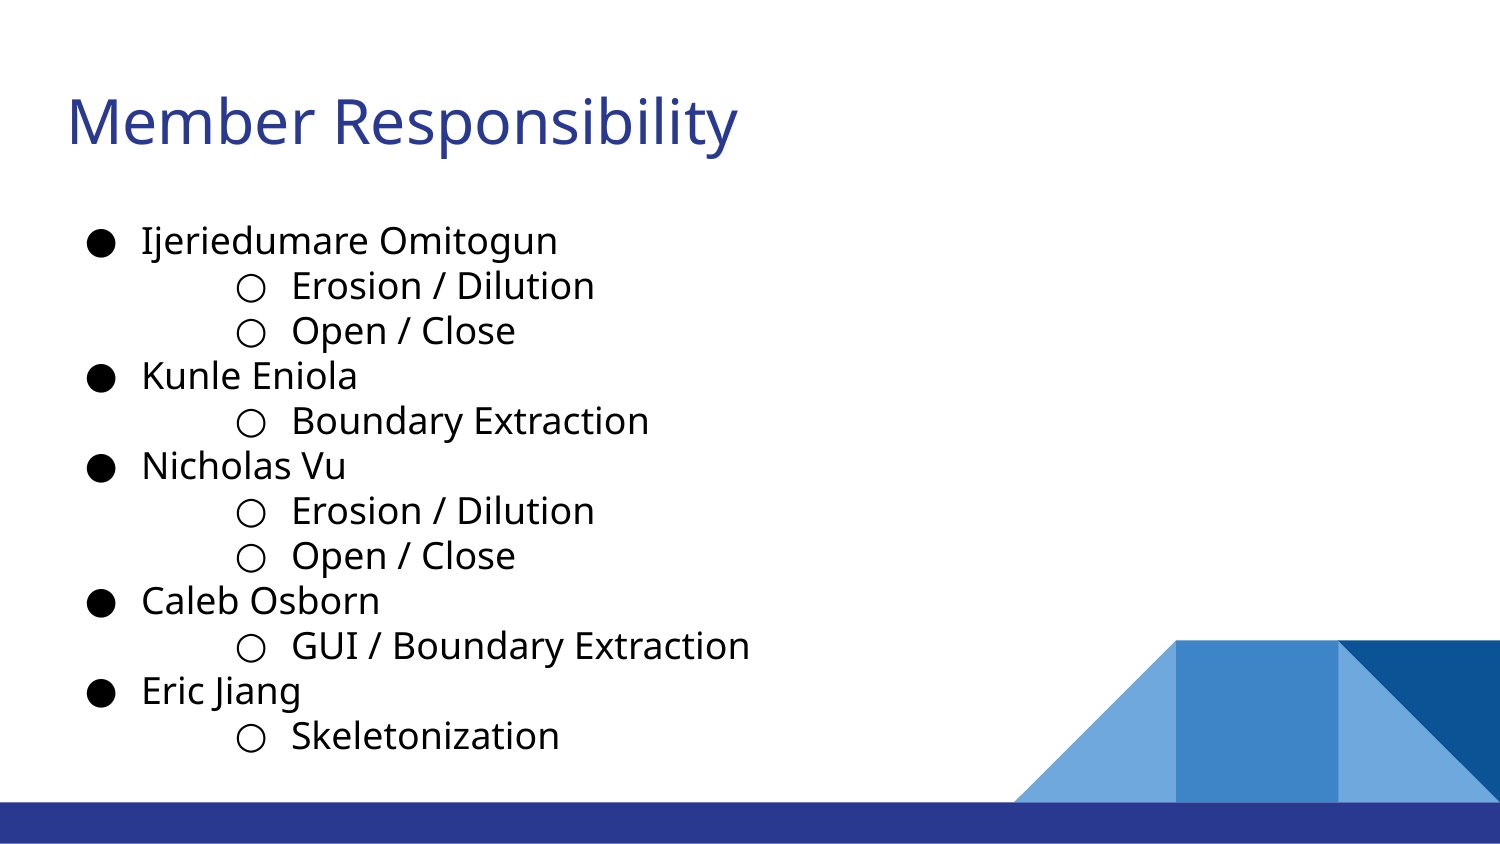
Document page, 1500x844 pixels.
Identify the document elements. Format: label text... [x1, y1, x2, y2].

list Ijeriedumare Omitogun Erosion / Dilution Open / Close Kunle Eniola Boundary Extraction Nicholas Vu Erosion / Dilution Open / Close Caleb Osborn GUI / Boundary Extraction Eric Jiang Skeletonization [51, 201, 1449, 750]
title Member Responsibility [51, 67, 1449, 167]
